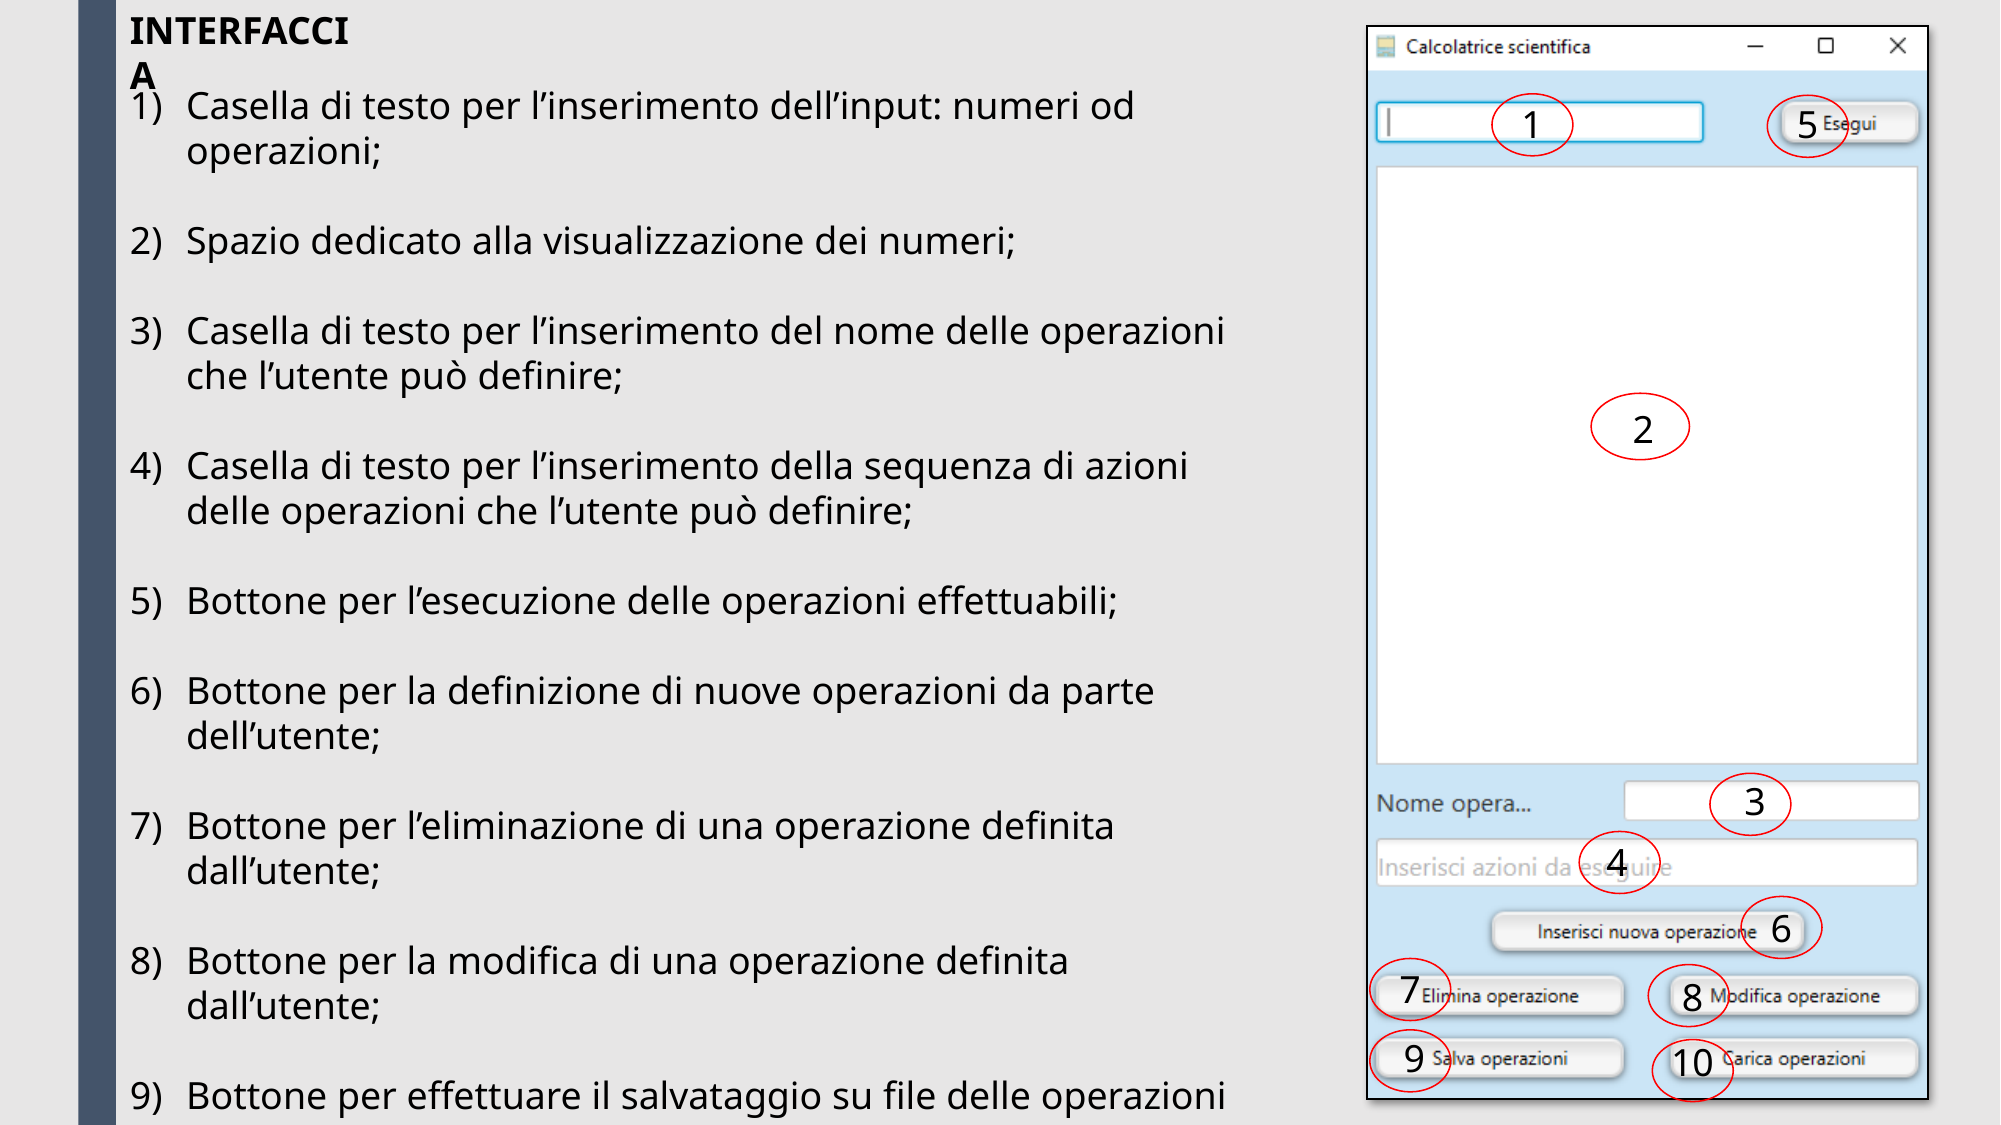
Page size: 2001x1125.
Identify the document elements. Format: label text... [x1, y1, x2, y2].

text_box Casella di testo per l’inserimento dell’input: numeri od operazioni; Spazio dedicato alla visualizzazione dei numeri; Casella di testo per l’inserimento del nome delle operazioni che l’utente può definire; Casella di testo per l’inserimento della sequenza di azioni delle operazioni che l’utente può definire; Bottone per l’esecuzione delle operazioni effettuabili; Bottone per la definizione di nuove operazioni da parte dell’utente; Bottone per l’eliminazione di una operazione definita dall’utente; Bottone per la modifica di una operazione definita dall’utente; Bottone per effettuare il salvataggio su file delle operazioni definite dall’utente; Bottone per effettuare il caricamento da file delle operazioni definite dall’utente; [115, 74, 1261, 1125]
text_box INTERFACCIA [114, 0, 386, 105]
text_box [1674, 1098, 1712, 1102]
picture [1367, 27, 1928, 1098]
